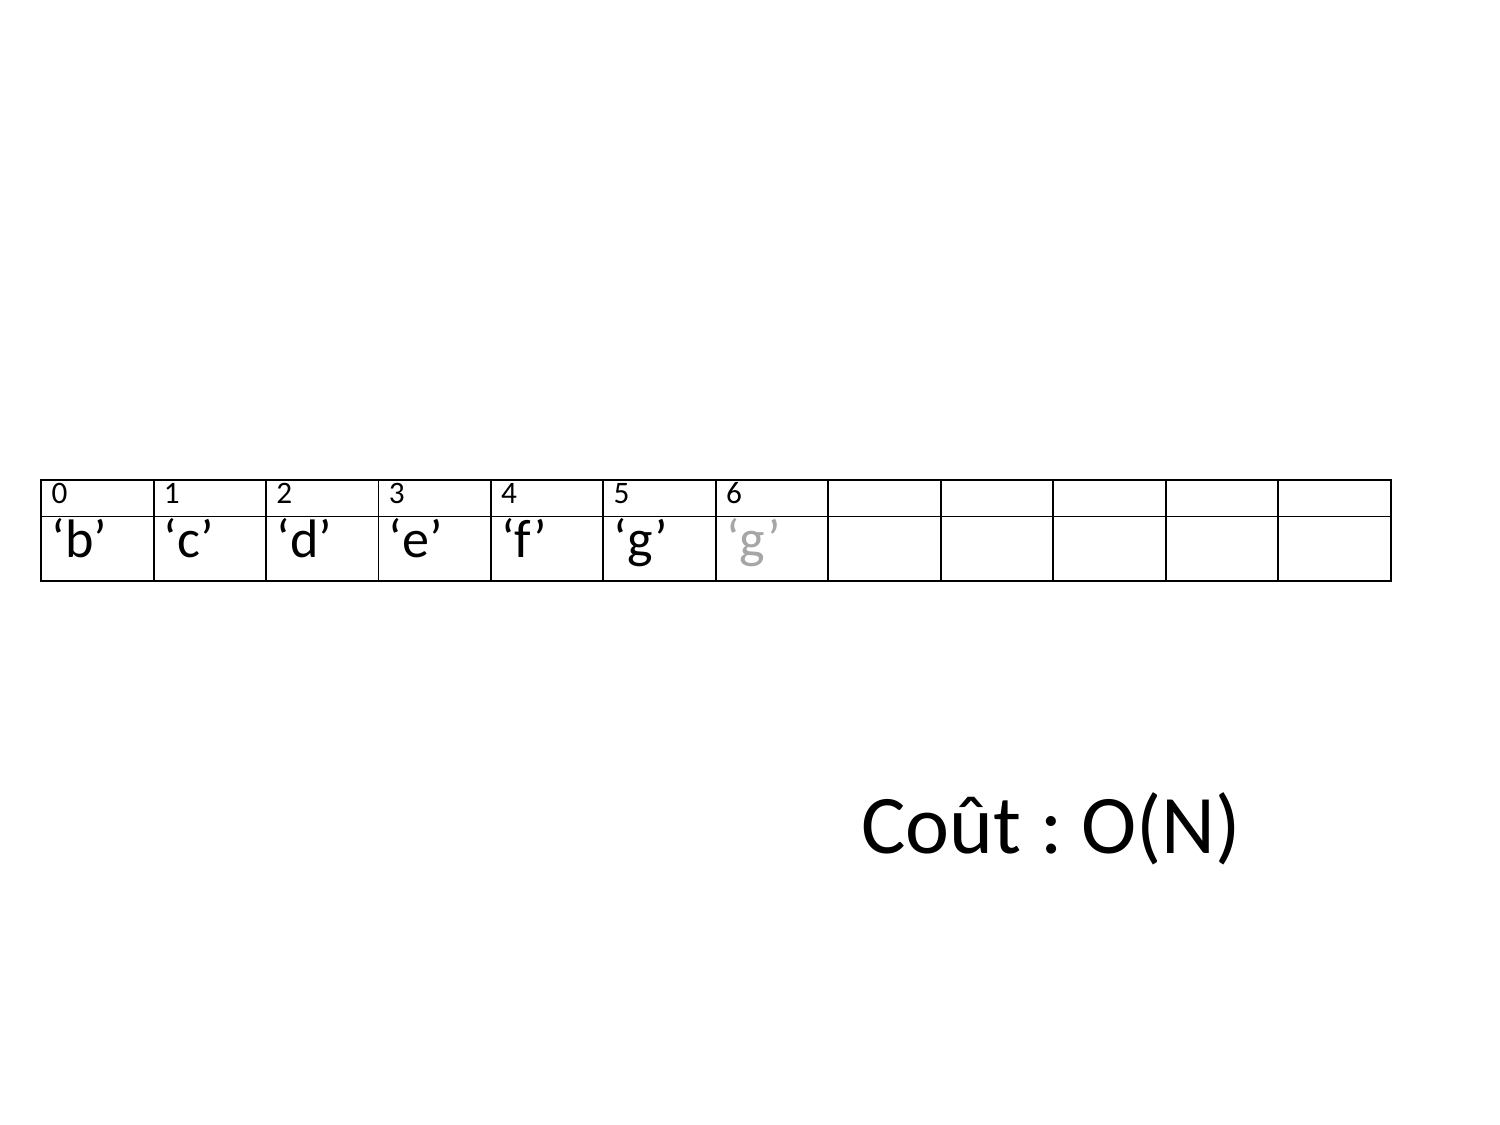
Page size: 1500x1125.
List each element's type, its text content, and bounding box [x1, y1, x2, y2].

table_header 5 [604, 481, 715, 516]
table_header 6 [717, 481, 827, 516]
table_cell ‘f’ [492, 517, 602, 580]
table_header [829, 481, 940, 516]
table_header [1054, 481, 1165, 516]
table_cell ‘e’ [379, 517, 490, 580]
table_header [1279, 481, 1390, 516]
table_cell [1054, 517, 1165, 580]
table_header [942, 481, 1052, 516]
table_header 1 [155, 481, 265, 516]
table_header 0 [42, 481, 153, 516]
table_cell [942, 517, 1052, 580]
table_cell [829, 517, 940, 580]
table_cell ‘c’ [155, 517, 265, 580]
table_header 4 [492, 481, 602, 516]
table_header 3 [379, 481, 490, 516]
table_cell ‘g’ [717, 517, 827, 580]
table_cell ‘b’ [42, 517, 153, 580]
text_box Coût : O(N) [846, 763, 1256, 878]
table_cell ‘d’ [267, 517, 378, 580]
table_cell [1167, 517, 1277, 580]
table_header 2 [267, 481, 378, 516]
table_cell ‘g’ [604, 517, 715, 580]
table_header [1167, 481, 1277, 516]
table_cell [1279, 517, 1390, 580]
